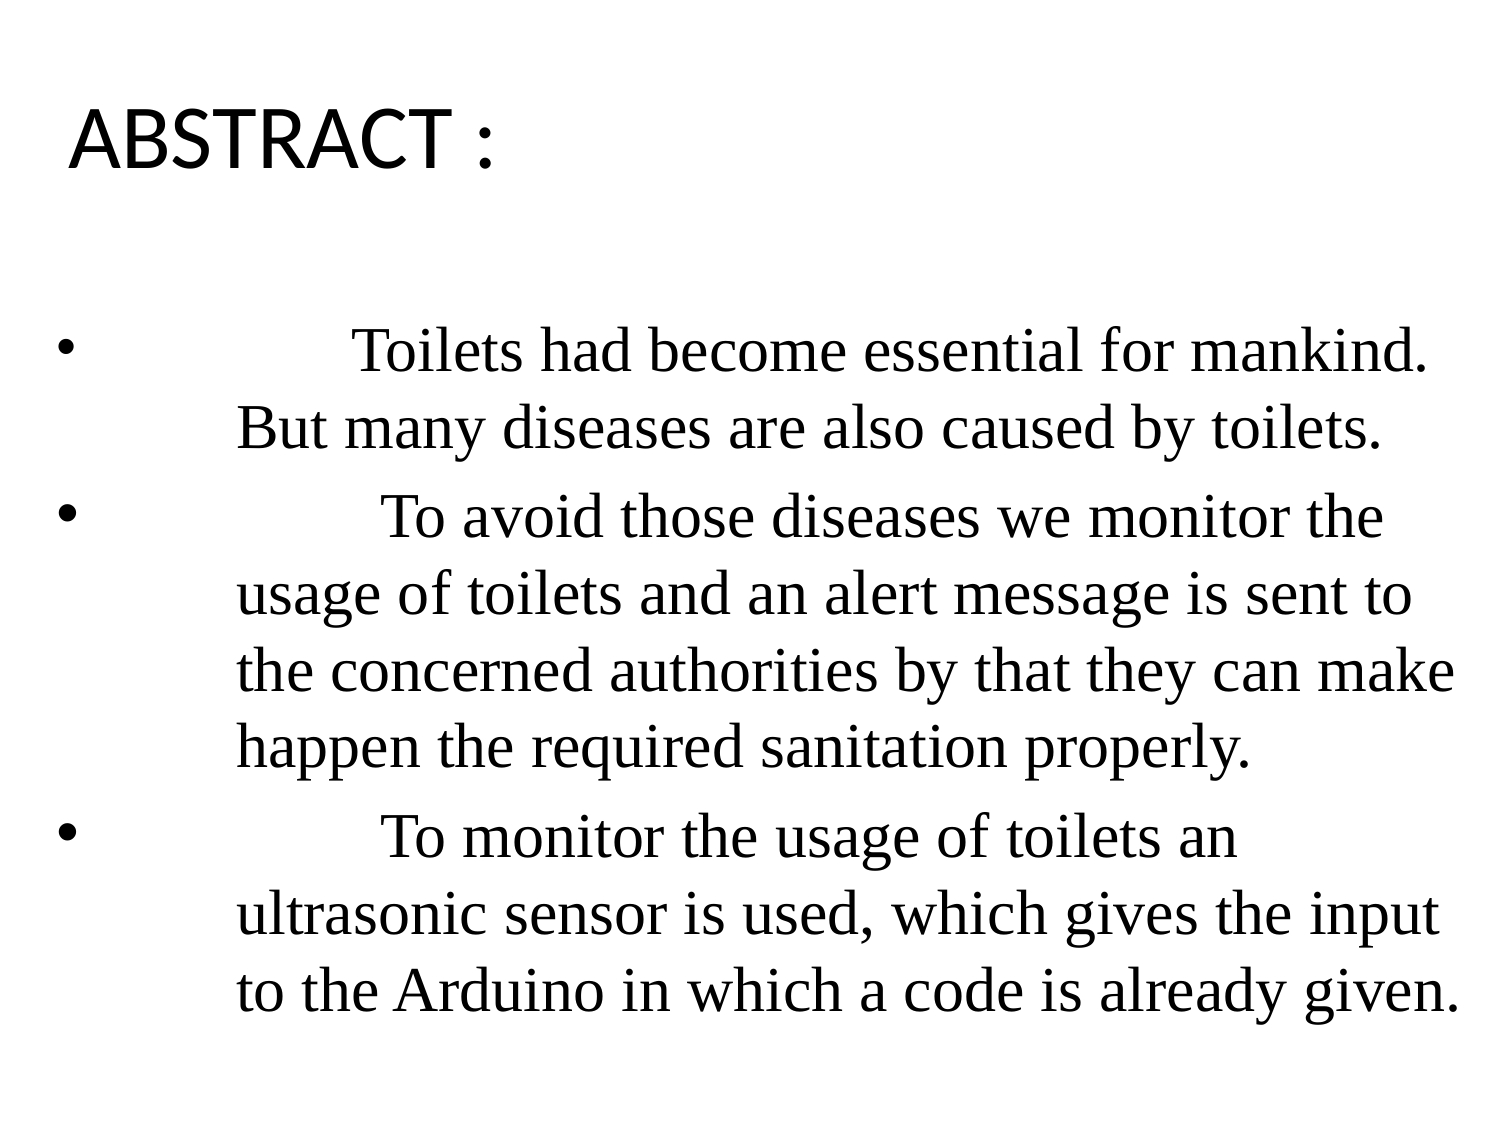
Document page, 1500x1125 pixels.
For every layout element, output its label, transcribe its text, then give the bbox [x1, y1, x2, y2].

title ABSTRACT : [53, 42, 1081, 219]
subtitle Toilets had become essential for mankind. But many diseases are also caused by toilets. To avoid those diseases we monitor the usage of toilets and an alert message is sent to the concerned authorities by that they can make happen the required sanitation properly. To monitor the usage of toilets an ultrasonic sensor is used, which gives the input to the Arduino in which a code is already given. [41, 219, 1483, 1125]
